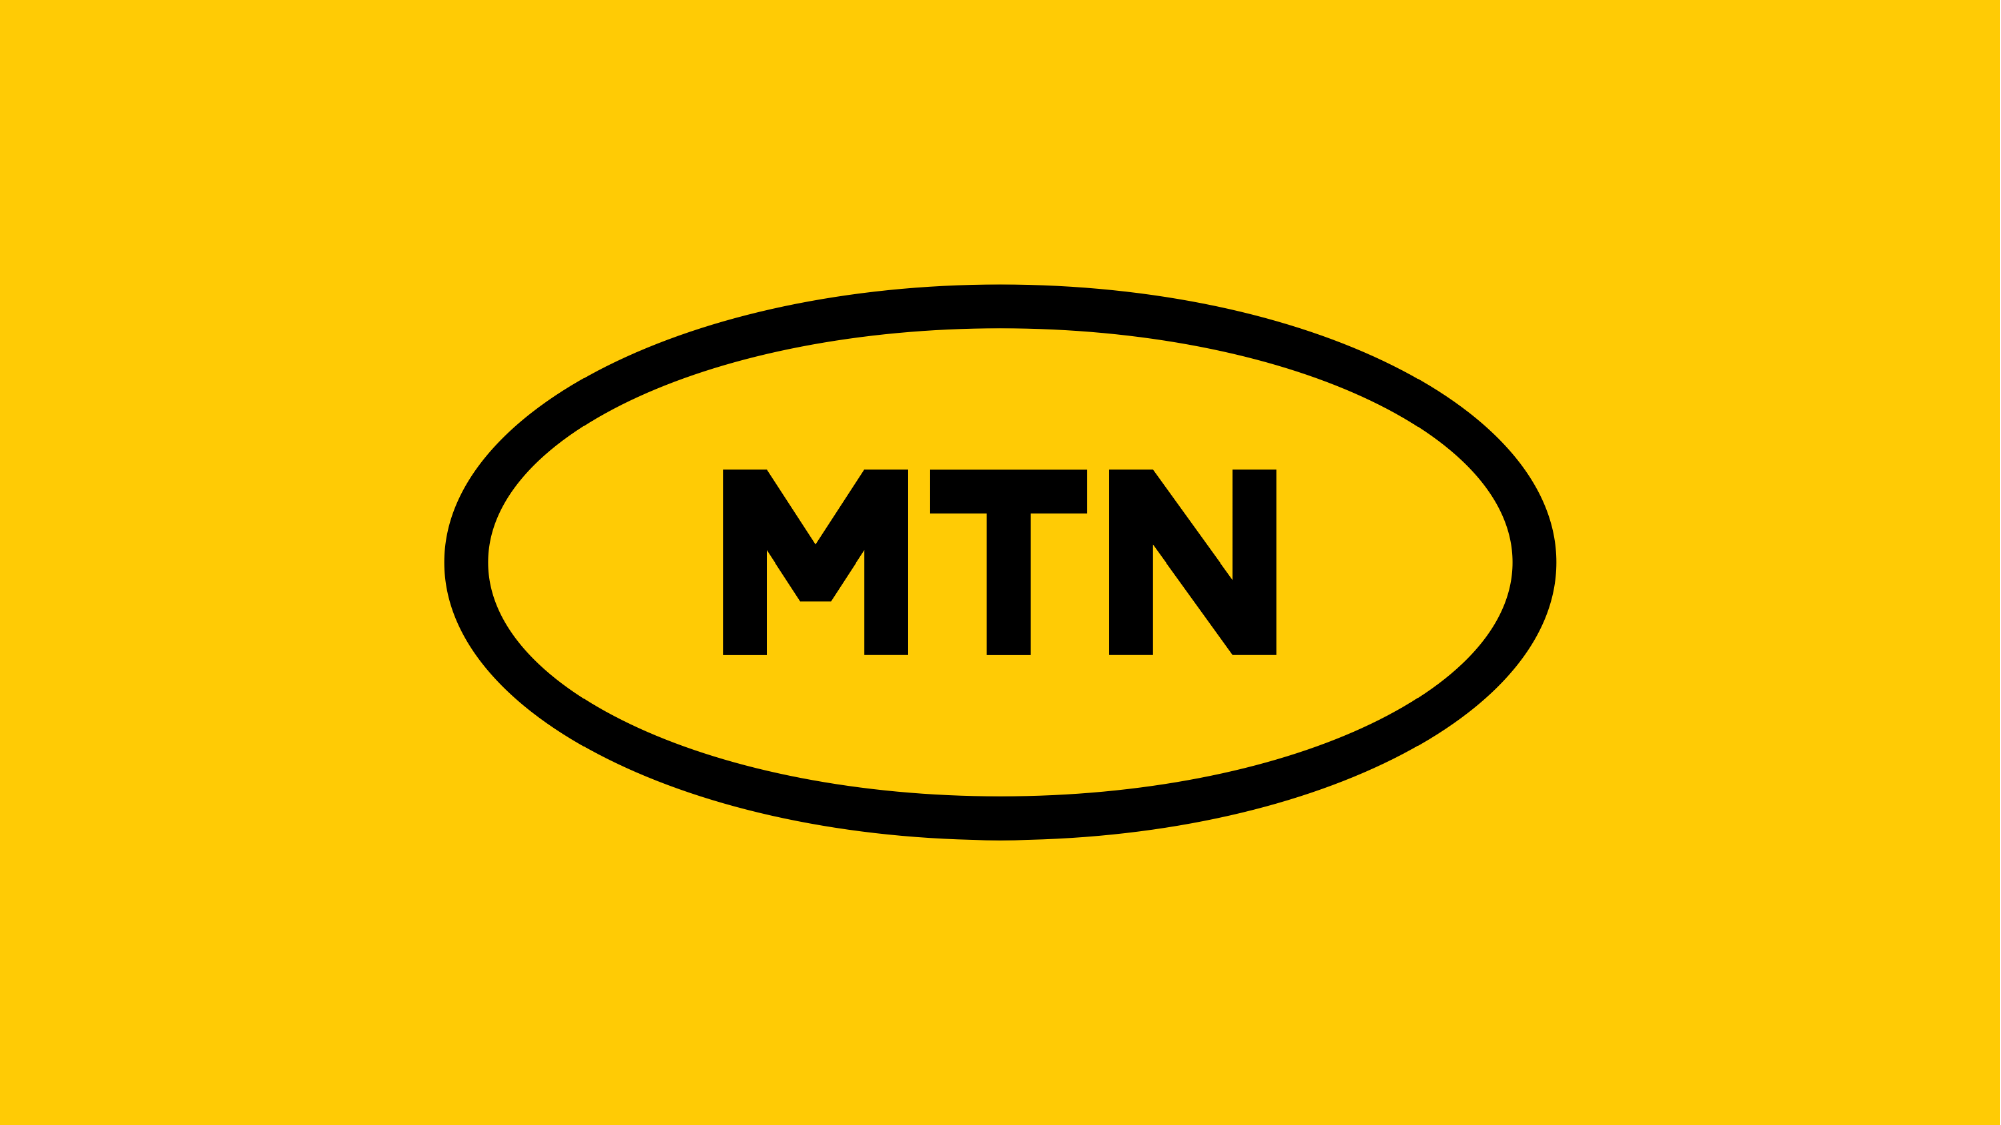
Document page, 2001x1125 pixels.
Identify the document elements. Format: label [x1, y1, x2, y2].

picture [166, 6, 1834, 1119]
